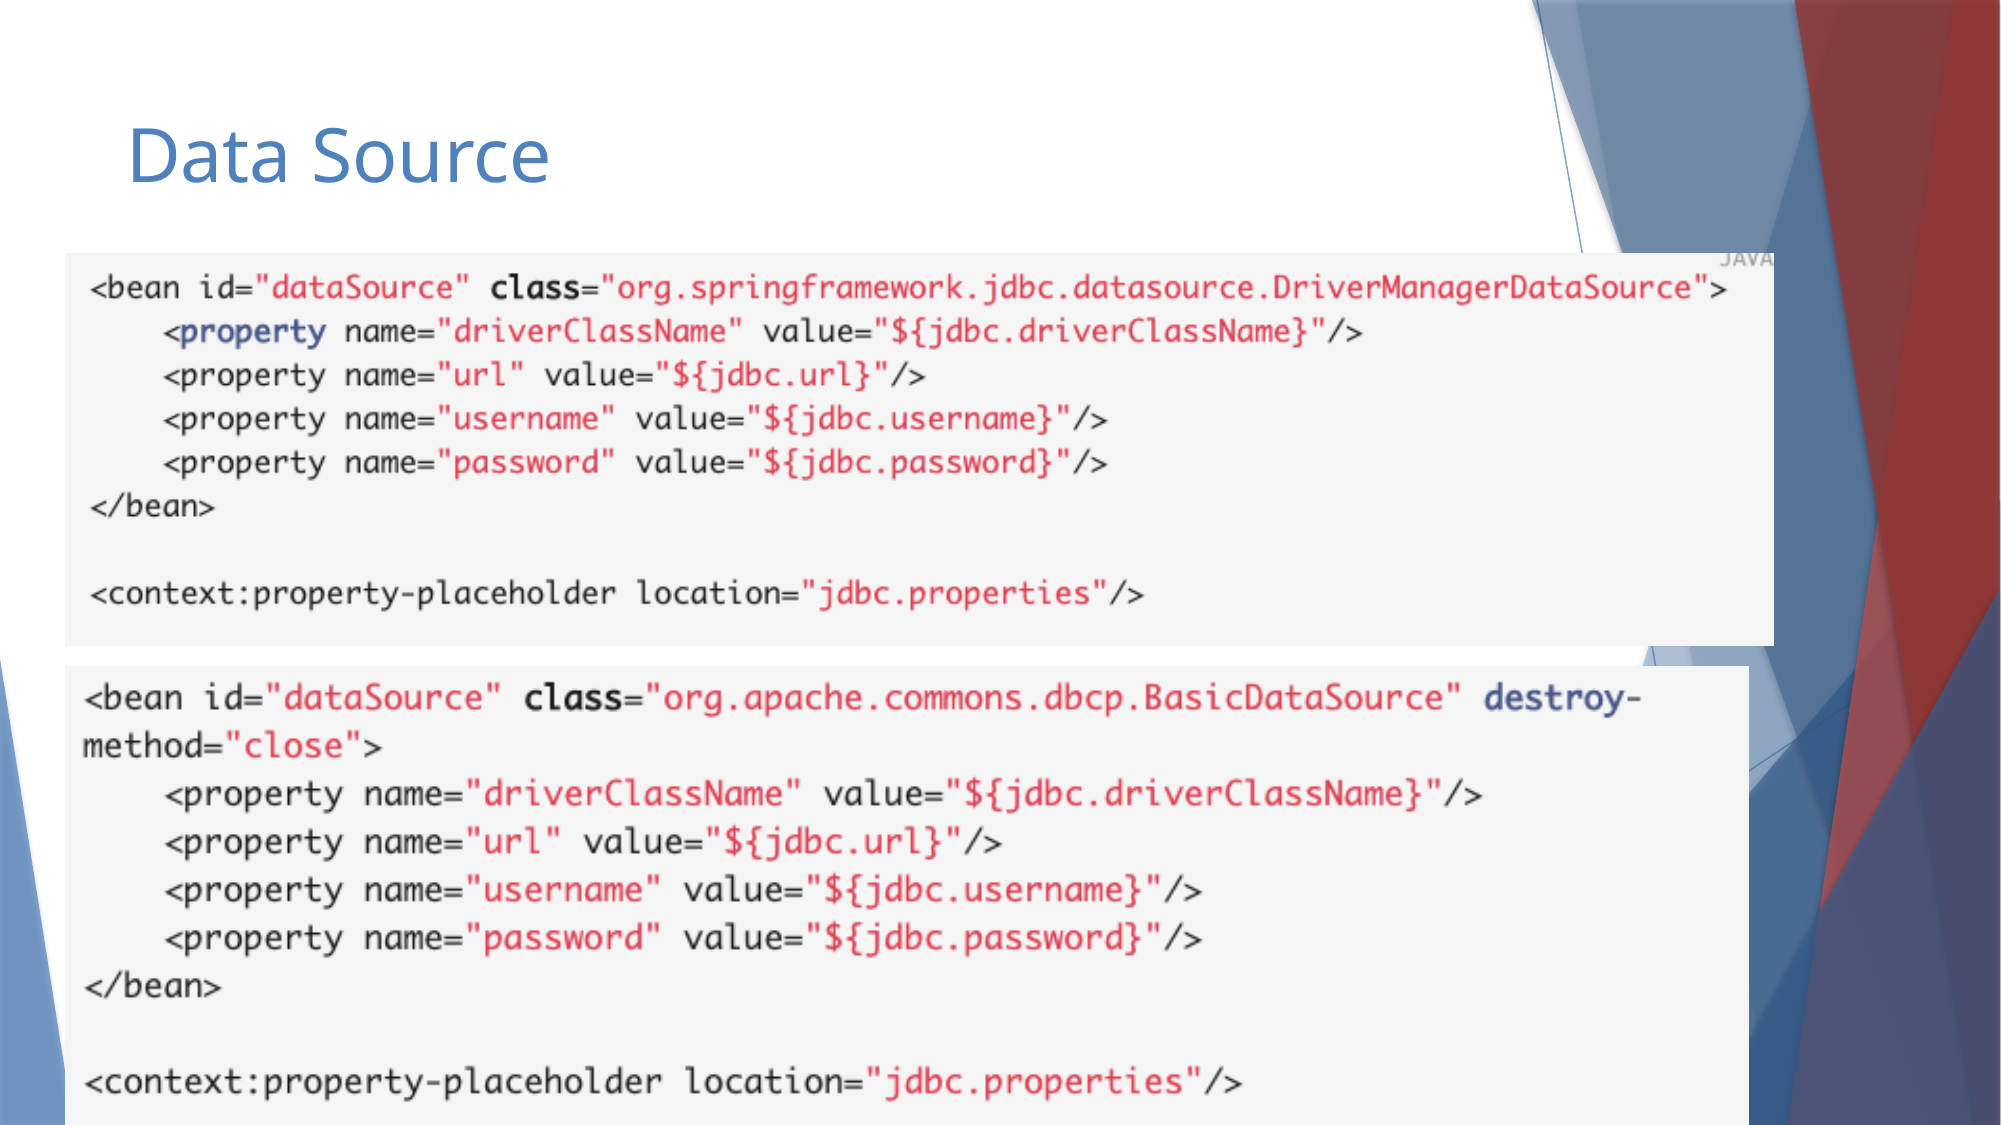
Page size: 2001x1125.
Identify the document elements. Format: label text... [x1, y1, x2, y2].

picture [65, 252, 1774, 646]
title Data Source [111, 99, 1522, 225]
picture [64, 666, 1749, 1125]
